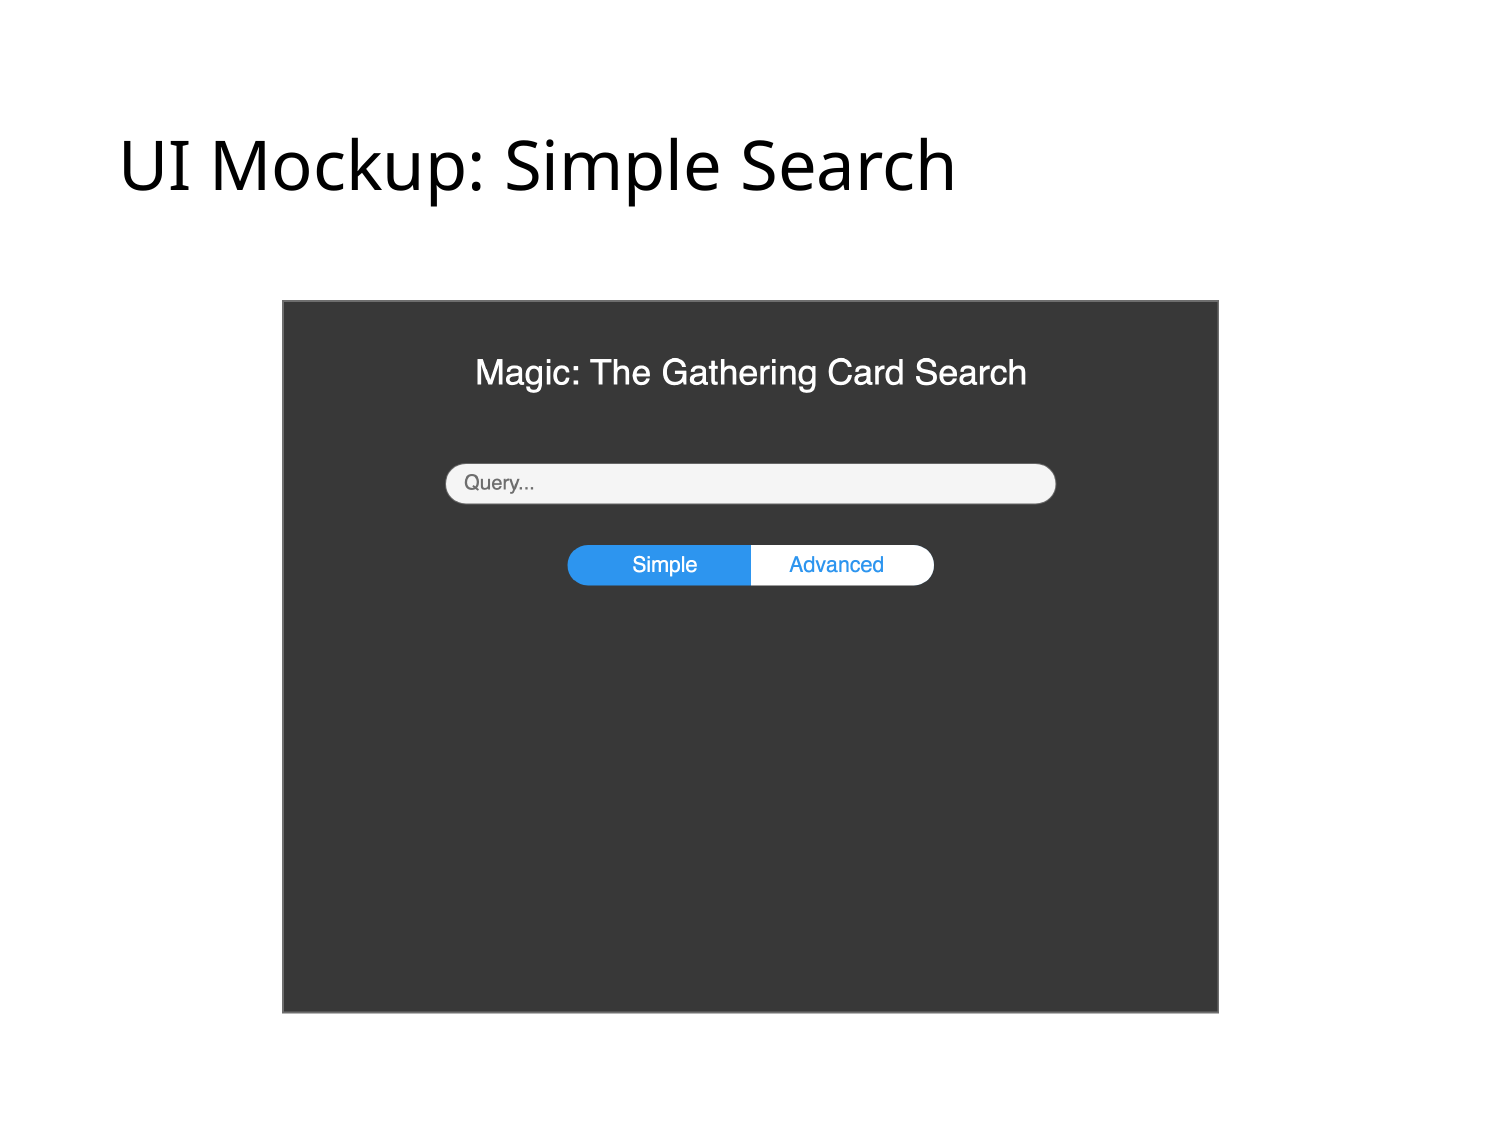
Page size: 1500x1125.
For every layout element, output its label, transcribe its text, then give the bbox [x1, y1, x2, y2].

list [281, 299, 1218, 1014]
title UI Mockup: Simple Search [103, 59, 1397, 278]
